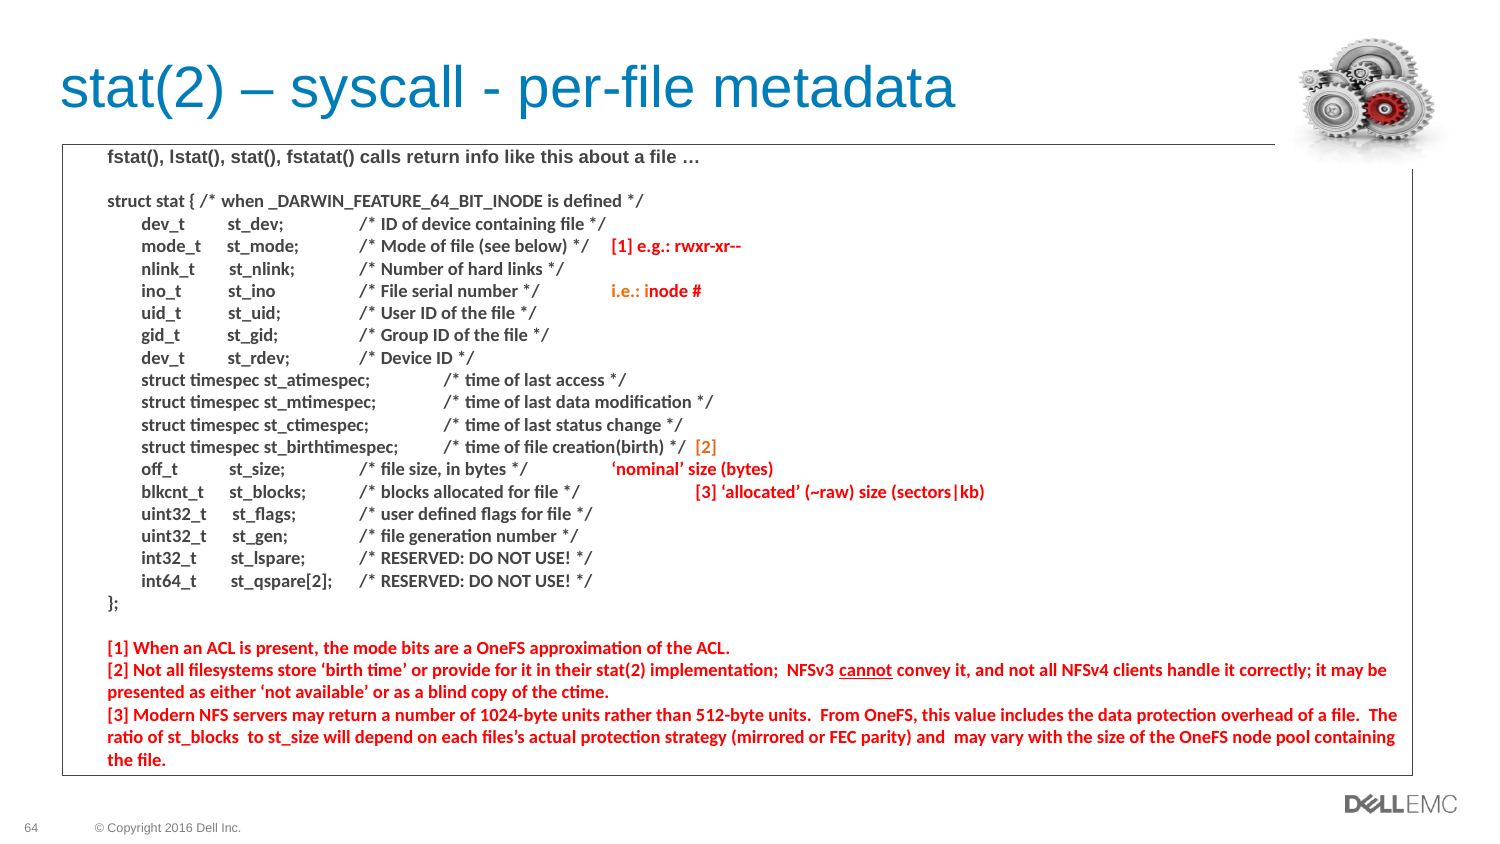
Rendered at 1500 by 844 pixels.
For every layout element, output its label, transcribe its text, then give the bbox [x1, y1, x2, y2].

title stat(2) – syscall - per-file metadata [60, 24, 1440, 139]
picture [1275, 28, 1463, 169]
list fstat(), lstat(), stat(), fstatat() calls return info like this about a file … struct stat { /* when _DARWIN_FEATURE_64_BIT_INODE is defined */ dev_t st_dev; /* ID of device containing file */ mode_t st_mode; /* Mode of file (see below) */ [1] e.g.: rwxr-xr-- nlink_t st_nlink; /* Number of hard links */ ino_t st_ino /* File serial number */ i.e.: inode # uid_t st_uid; /* User ID of the file */ gid_t st_gid; /* Group ID of the file */ dev_t st_rdev; /* Device ID */ struct timespec st_atimespec; /* time of last access */ struct timespec st_mtimespec; /* time of last data modification */ struct timespec st_ctimespec; /* time of last status change */ struct timespec st_birthtimespec; /* time of file creation(birth) */ [2] off_t st_size; /* file size, in bytes */ ‘nominal’ size (bytes) blkcnt_t st_blocks; /* blocks allocated for file */ [3] ‘allocated’ (~raw) size (sectors|kb) uint32_t st_flags; /* user defined flags for file */ uint32_t st_gen; /* file generation number */ int32_t st_lspare; /* RESERVED: DO NOT USE! */ int64_t st_qspare[2]; /* RESERVED: DO NOT USE! */ }; [1] When an ACL is present, the mode bits are a OneFS approximation of the ACL. [2] Not all filesystems store ‘birth time’ or provide for it in their stat(2) implementation; NFSv3 cannot convey it, and not all NFSv4 clients handle it correctly; it may be presented as either ‘not available’ or as a blind copy of the ctime. [3] Modern NFS servers may return a number of 1024-byte units rather than 512-byte units. From OneFS, this value includes the data protection overhead of a file. The ratio of st_blocks to st_size will depend on each files’s actual protection strategy (mirrored or FEC parity) and may vary with the size of the OneFS node pool containing the file. [62, 144, 1413, 776]
picture [1345, 793, 1457, 814]
